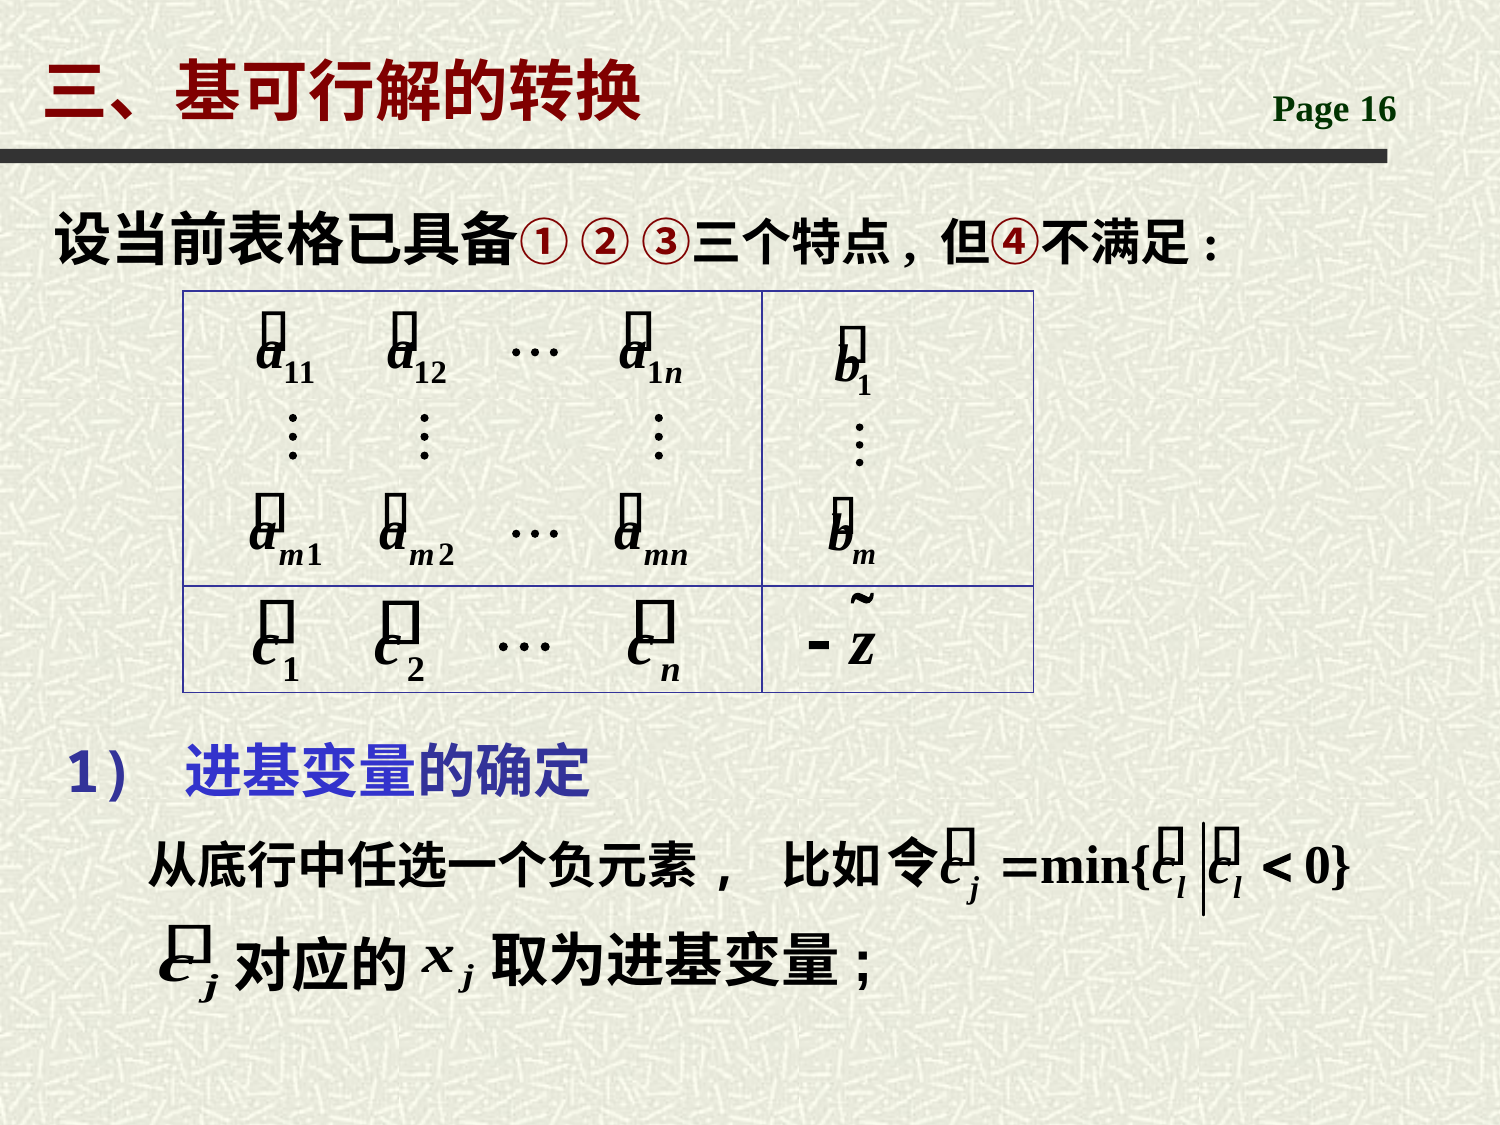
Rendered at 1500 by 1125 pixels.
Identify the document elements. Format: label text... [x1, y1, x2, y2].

table_cell [705, 587, 761, 692]
text_box 1) 进基变量的确定 [53, 727, 680, 810]
text_box 设当前表格已具备① ② ③三个特点, 但④不满足: [41, 196, 1341, 279]
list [241, 302, 704, 576]
picture [0, 0, 1500, 1125]
table_header [184, 292, 761, 585]
table_header [763, 292, 1033, 585]
table_cell [763, 587, 1033, 692]
text_box 三、基可行解的转换 [29, 42, 939, 135]
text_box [135, 810, 1359, 1014]
table_cell [184, 587, 238, 692]
